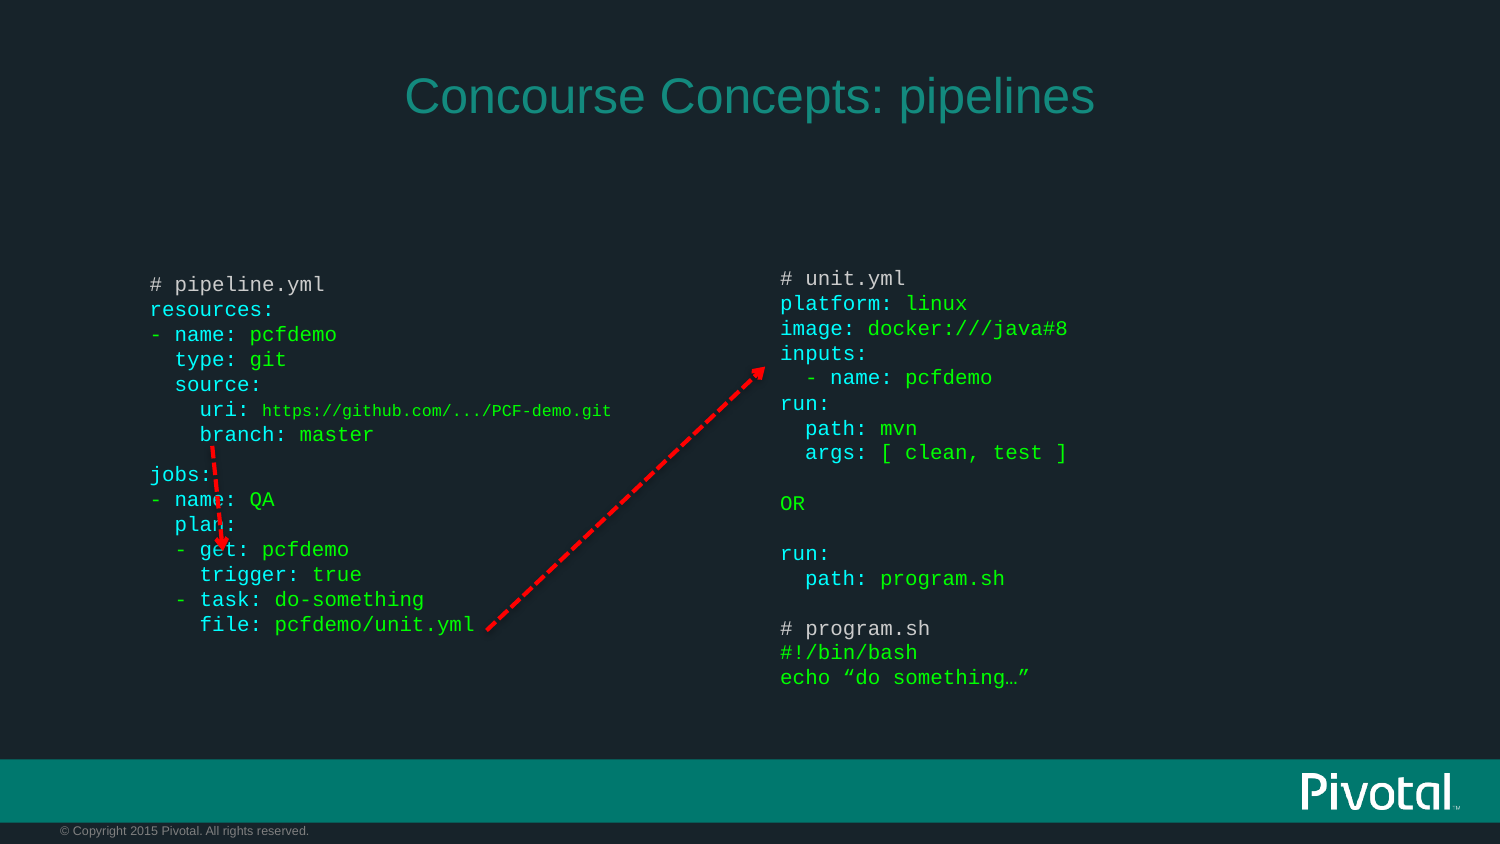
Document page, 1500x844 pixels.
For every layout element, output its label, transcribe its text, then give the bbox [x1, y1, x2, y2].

text_box jobs: - name: QA plan: - get: pcfdemo trigger: true - task: do-something file: pcfdemo/unit.yml [134, 445, 536, 828]
picture [1302, 773, 1460, 810]
text_box # unit.yml platform: linux image: docker:///java#8 inputs: - name: pcfdemo run: path: mvn args: [ clean, test ] OR run: path: program.sh # program.sh #!/bin/bash echo “do something…” [765, 249, 1173, 631]
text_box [486, 366, 766, 631]
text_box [212, 445, 224, 552]
text_box # pipeline.yml resources: - name: pcfdemo type: git source: uri: https://github.com/.../PCF-demo.git branch: master [134, 255, 630, 445]
text_box Concourse Concepts: pipelines [272, 49, 1228, 132]
